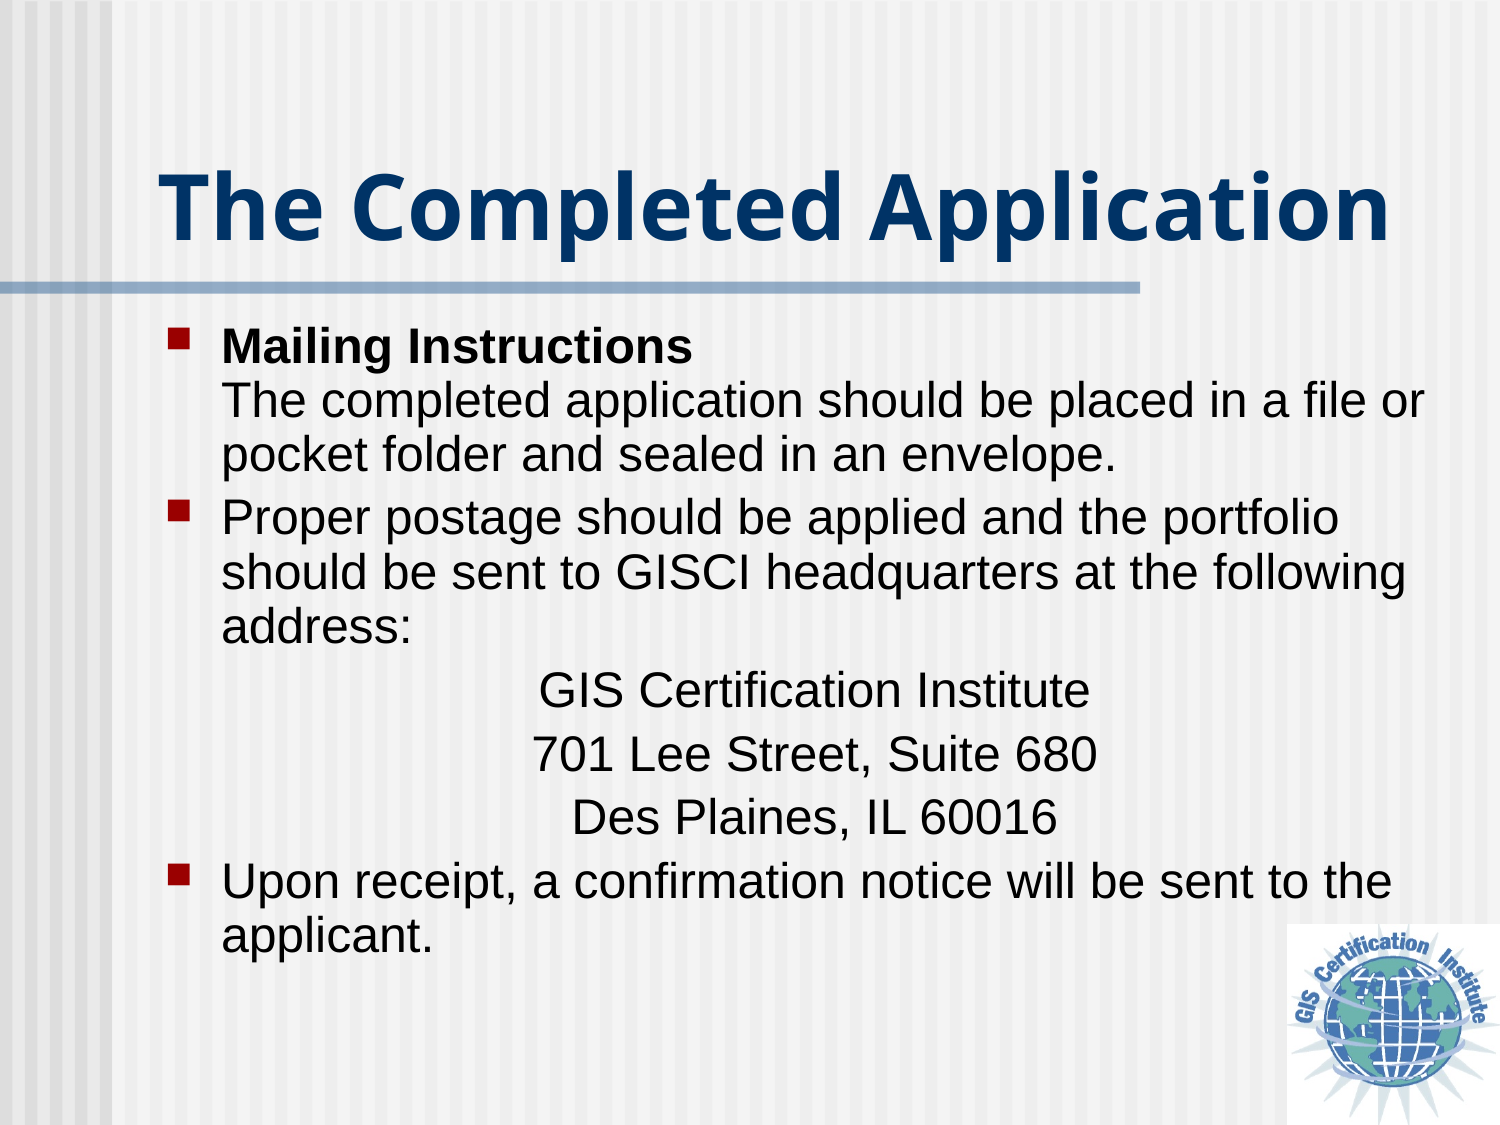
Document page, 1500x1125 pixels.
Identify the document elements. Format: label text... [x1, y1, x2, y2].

list Mailing Instructions The completed application should be placed in a file or pocket folder and sealed in an envelope. Proper postage should be applied and the portfolio should be sent to GISCI headquarters at the following address: GIS Certification Institute 701 Lee Street, Suite 680 Des Plaines, IL 60016 Upon receipt, a confirmation notice will be sent to the applicant. [149, 312, 1481, 1001]
picture [1287, 924, 1500, 1125]
title The Completed Application [142, 31, 1483, 267]
